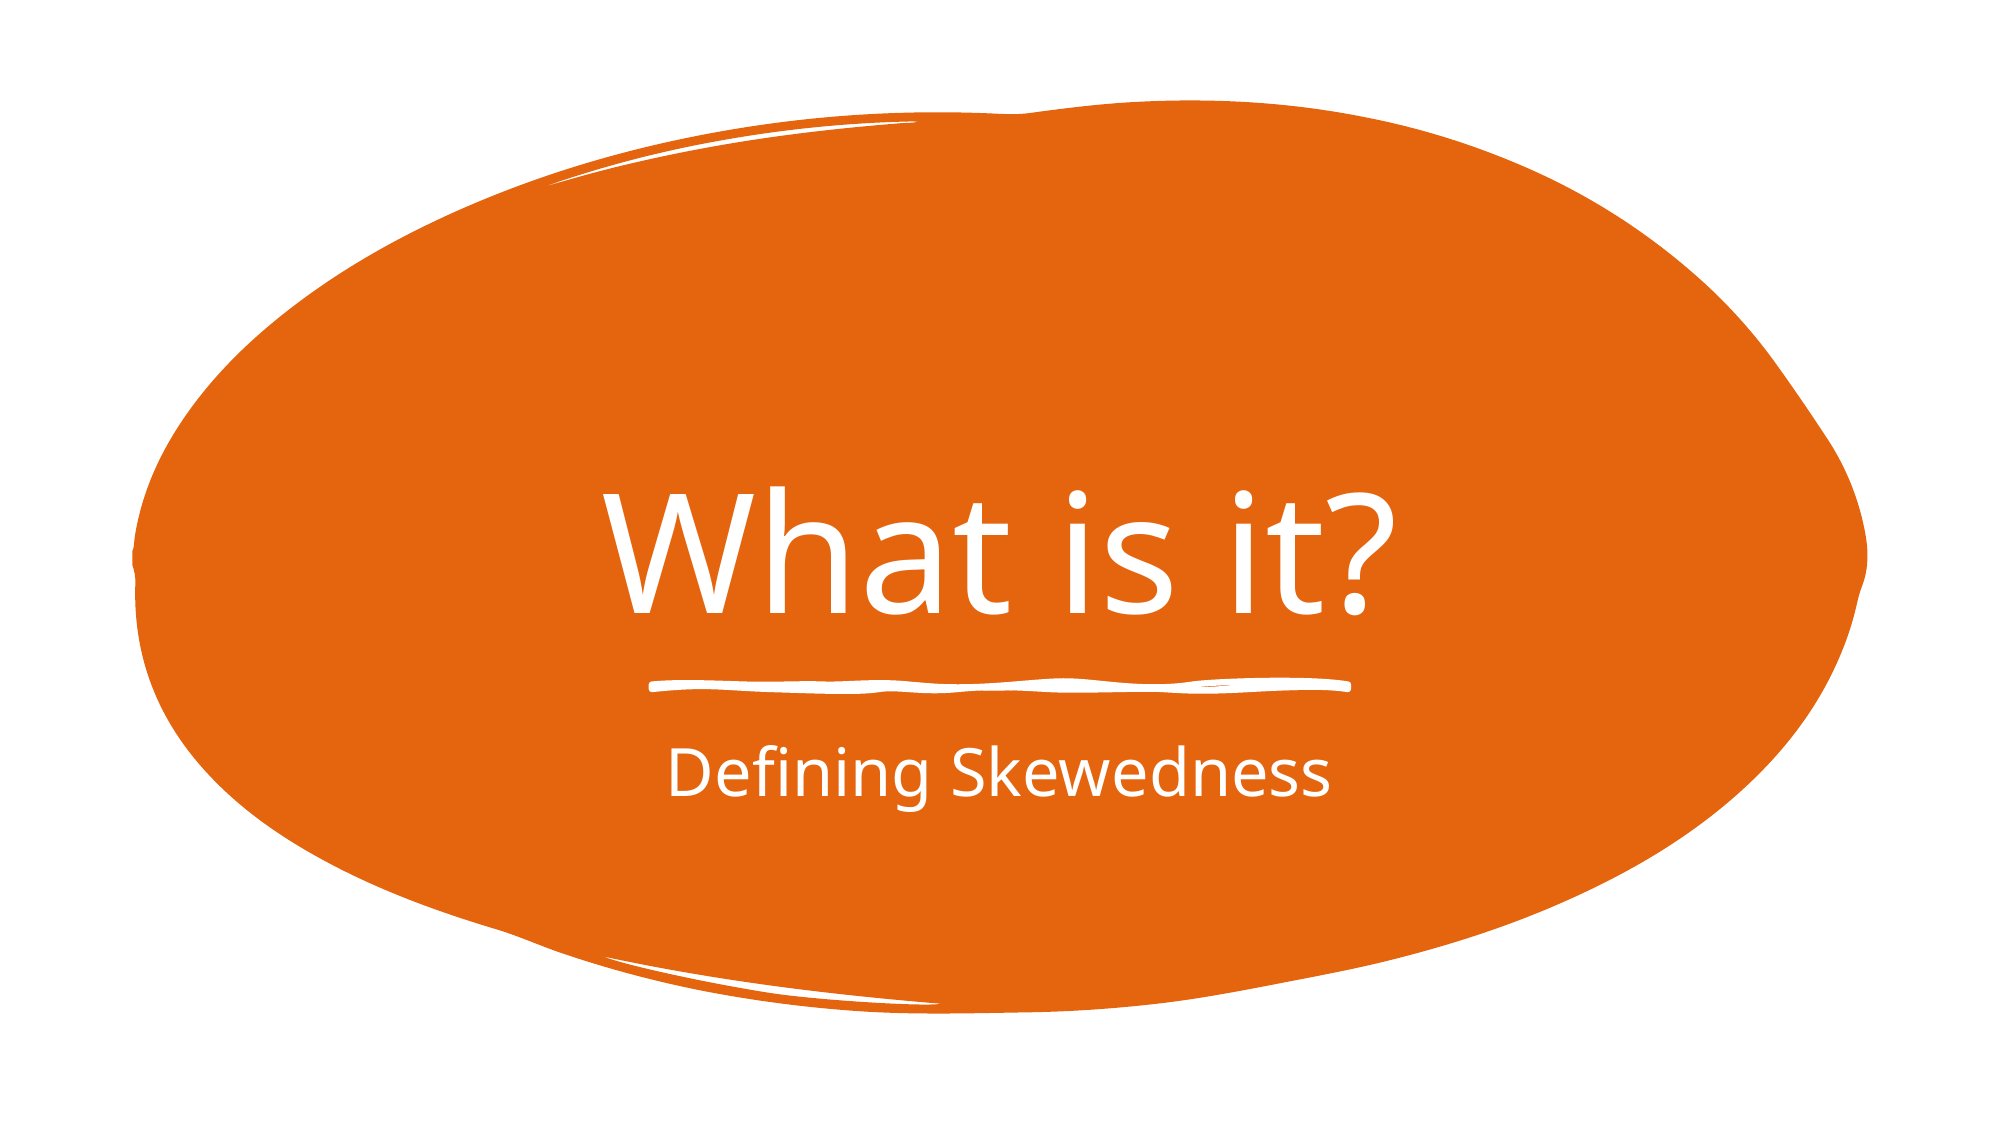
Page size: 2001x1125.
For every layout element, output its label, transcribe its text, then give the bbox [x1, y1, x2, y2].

title What is it? [338, 313, 1661, 654]
list Defining Skewedness [529, 713, 1470, 867]
